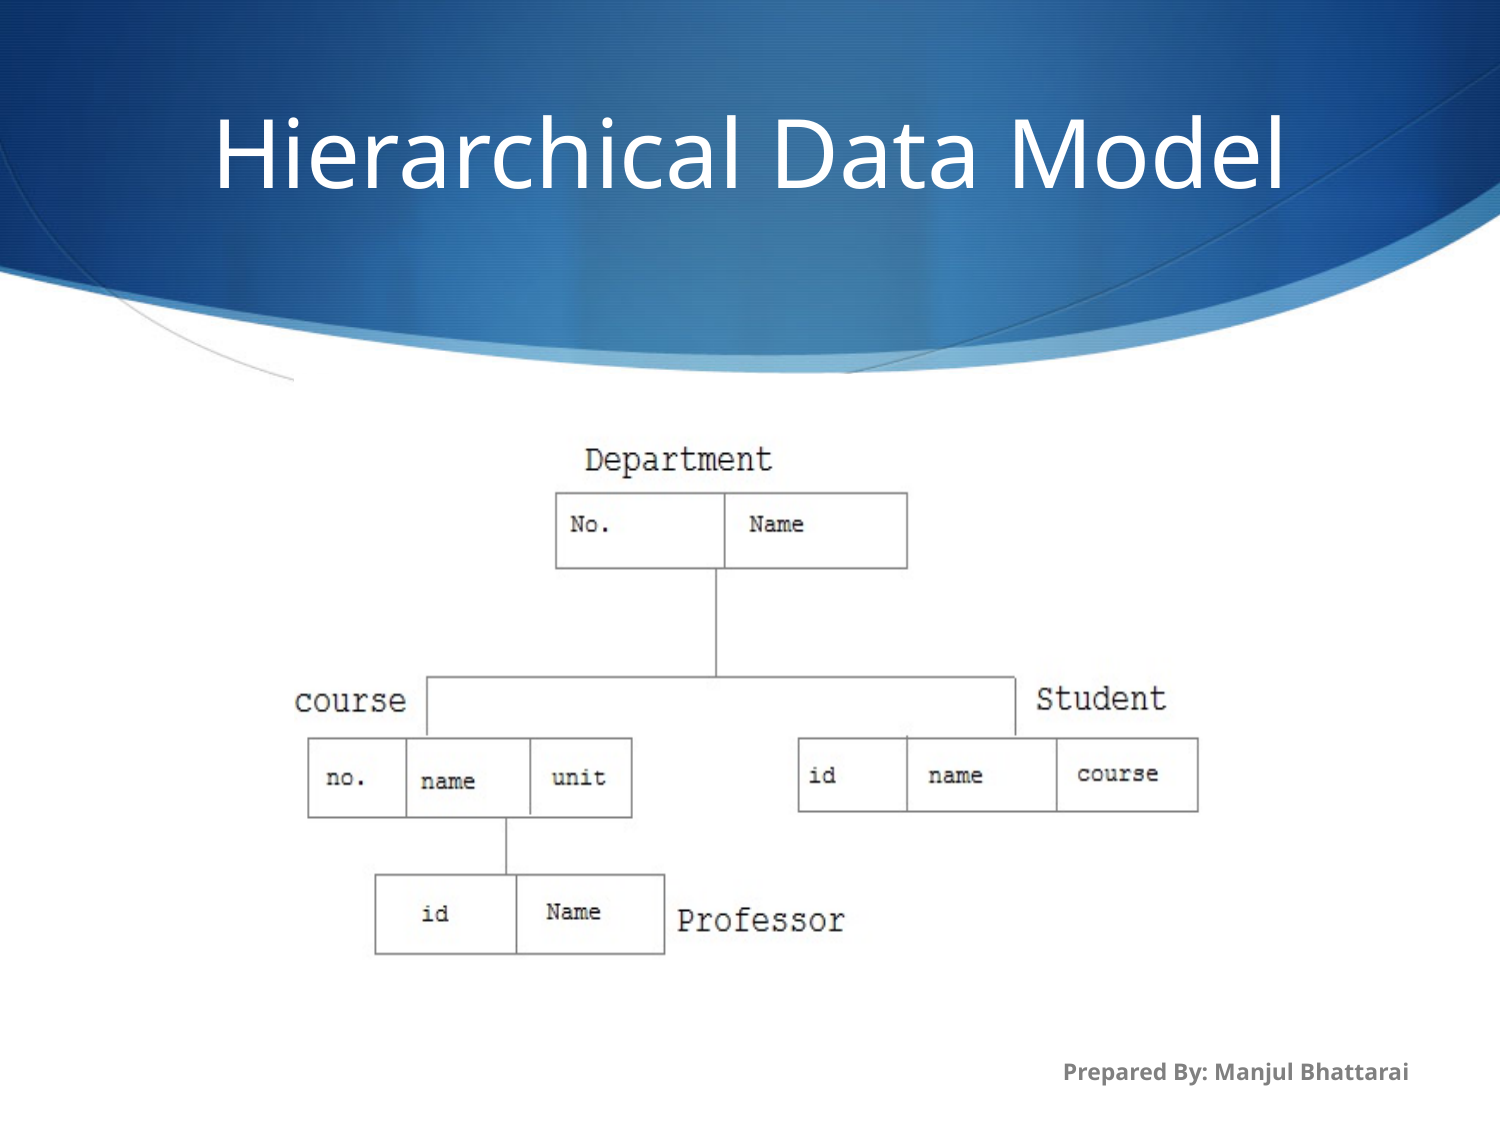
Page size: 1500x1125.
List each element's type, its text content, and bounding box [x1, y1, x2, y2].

title Hierarchical Data Model [75, 56, 1425, 245]
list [120, 373, 1379, 991]
picture [0, 0, 1500, 1125]
footer Prepared By: Manjul Bhattarai [949, 1042, 1425, 1103]
